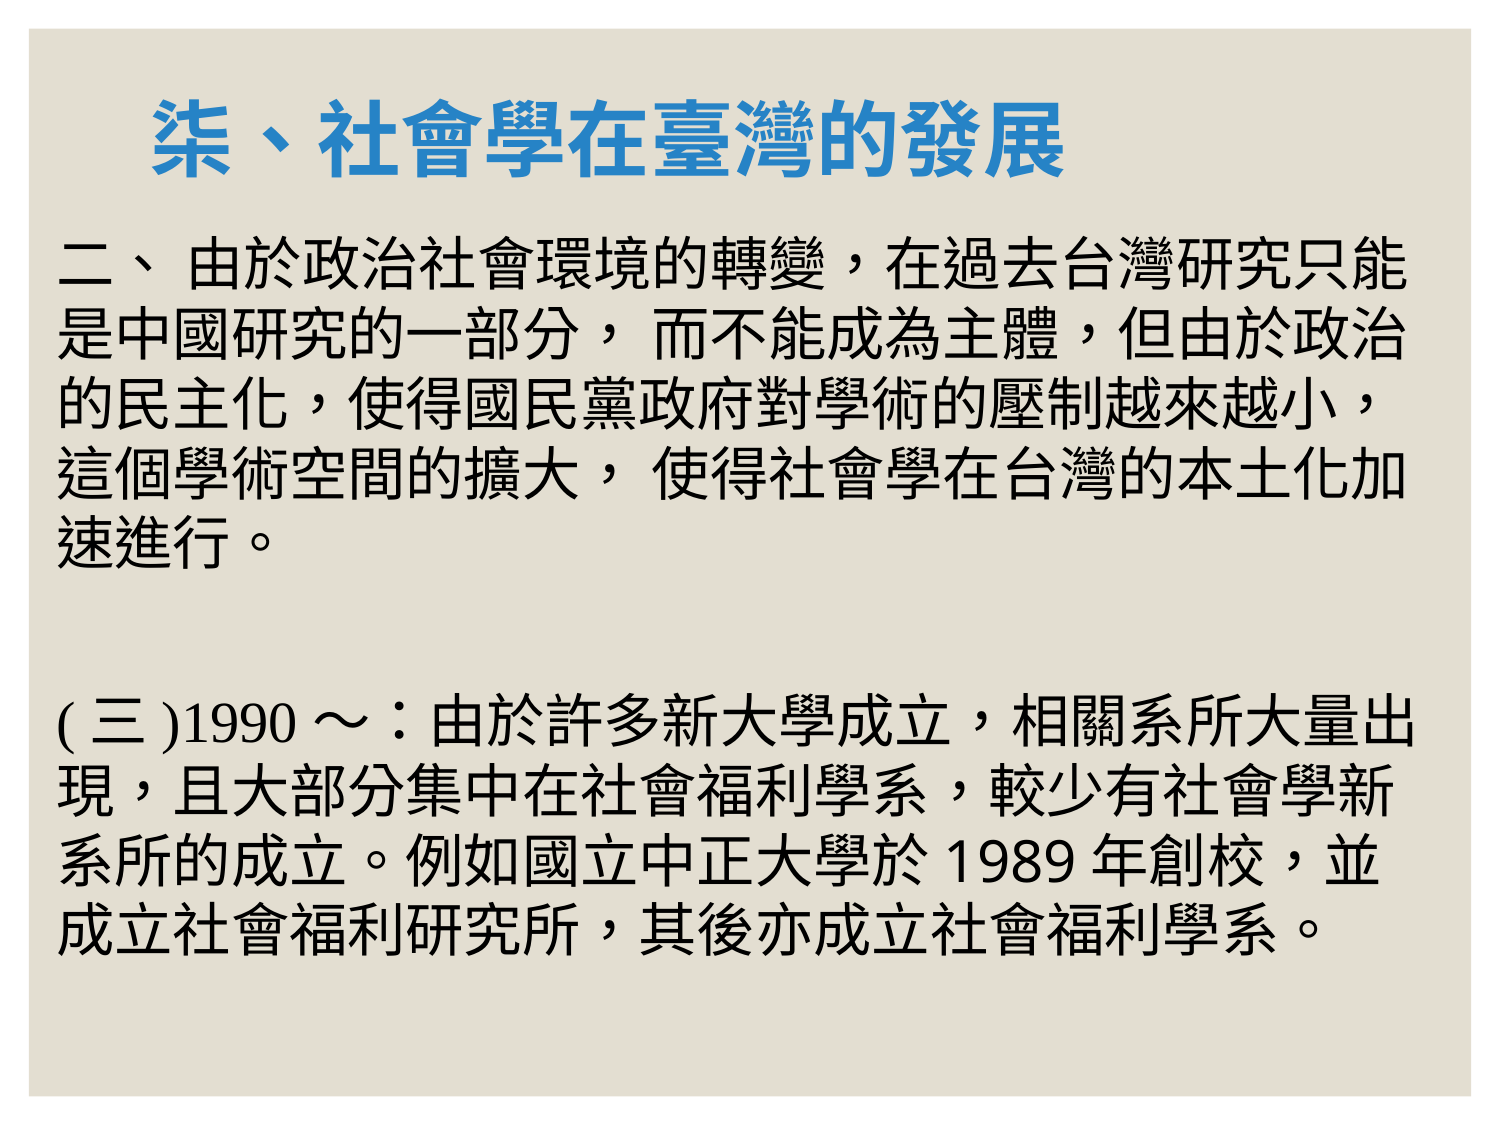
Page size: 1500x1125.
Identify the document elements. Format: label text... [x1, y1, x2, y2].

title 柒、社會學在臺灣的發展 [135, 30, 1396, 219]
list 二、 由於政治社會環境的轉變，在過去台灣研究只能是中國研究的一部分， 而不能成為主體，但由於政治的民主化，使得國民黨政府對學術的壓制越來越小， 這個學術空間的擴大， 使得社會學在台灣的本土化加速進行。 (三)1990～：由於許多新大學成立，相關系所大量出現，且大部分集中在社會福利學系，較少有社會學新系所的成立。例如國立中正大學於1989年創校，並成立社會福利研究所，其後亦成立社會福利學系。 [41, 219, 1436, 1071]
